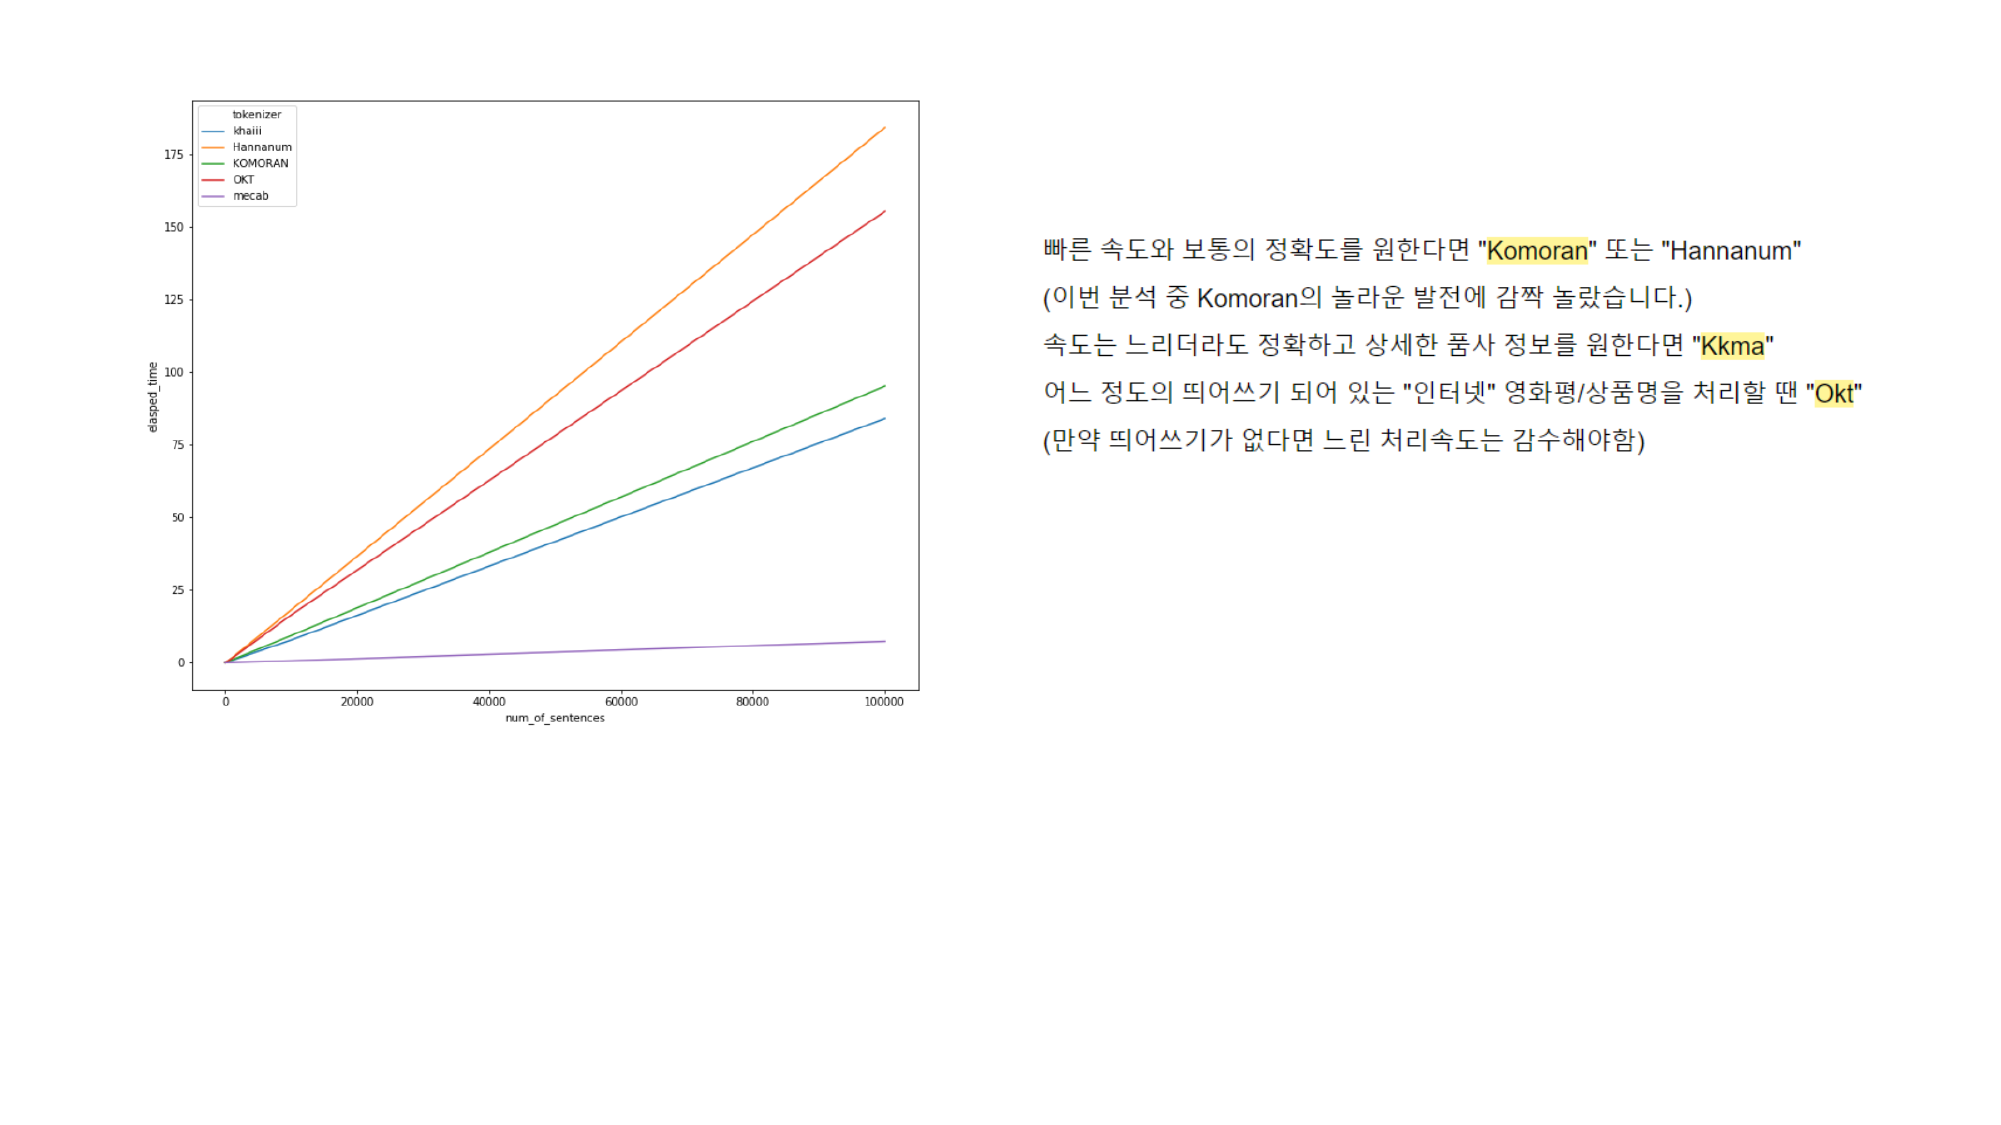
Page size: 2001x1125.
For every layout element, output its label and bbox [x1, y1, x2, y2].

picture [1029, 207, 1950, 508]
picture [131, 73, 971, 750]
